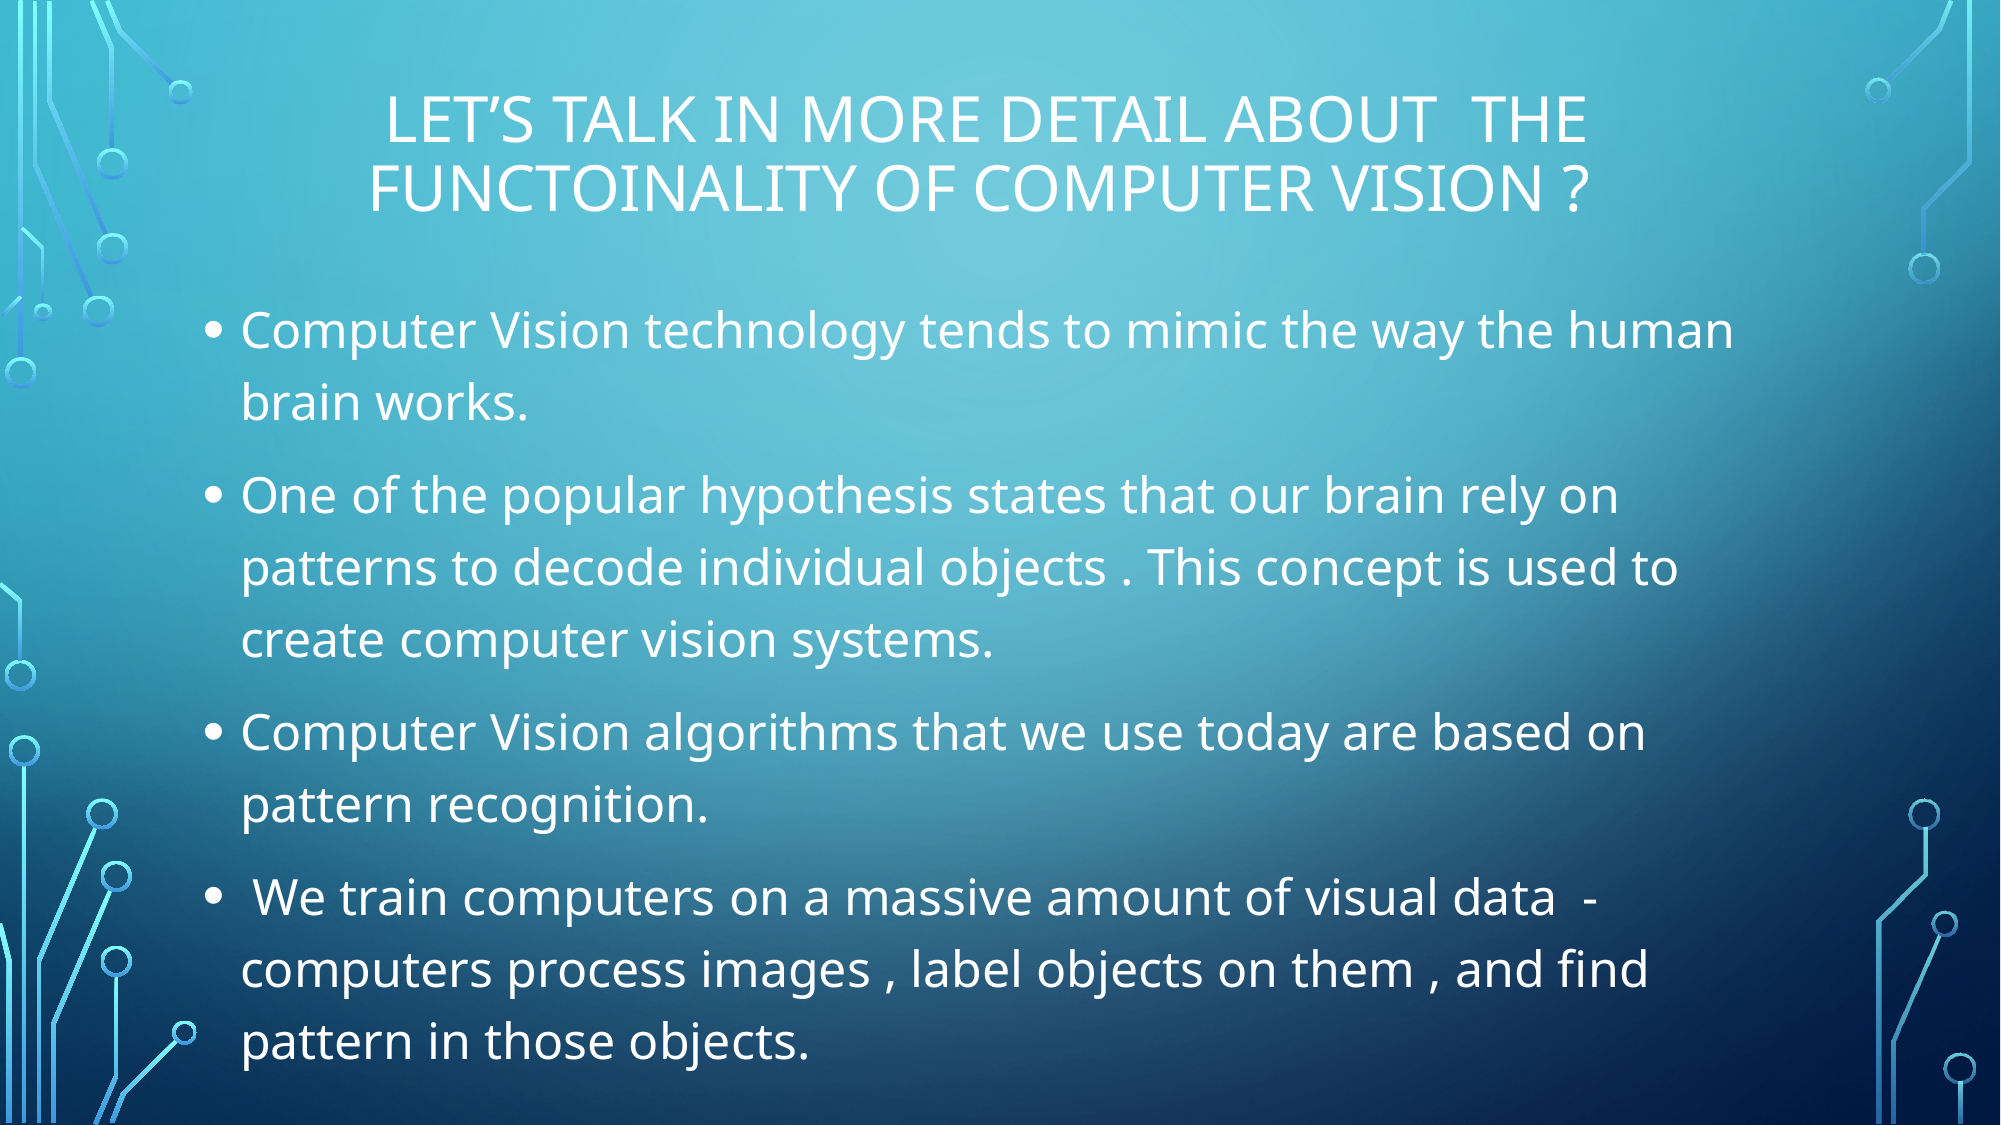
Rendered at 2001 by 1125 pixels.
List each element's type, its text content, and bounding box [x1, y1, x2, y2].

title LET’S TALK IN MORE DETAIL ABOUT THE FUNCTOINALITY OF computer vision ? [166, 79, 1792, 233]
list Computer Vision technology tends to mimic the way the human brain works. One of the popular hypothesis states that our brain rely on patterns to decode individual objects . This concept is used to create computer vision systems. Computer Vision algorithms that we use today are based on pattern recognition. We train computers on a massive amount of visual data - computers process images , label objects on them , and find pattern in those objects. [187, 279, 1813, 1093]
